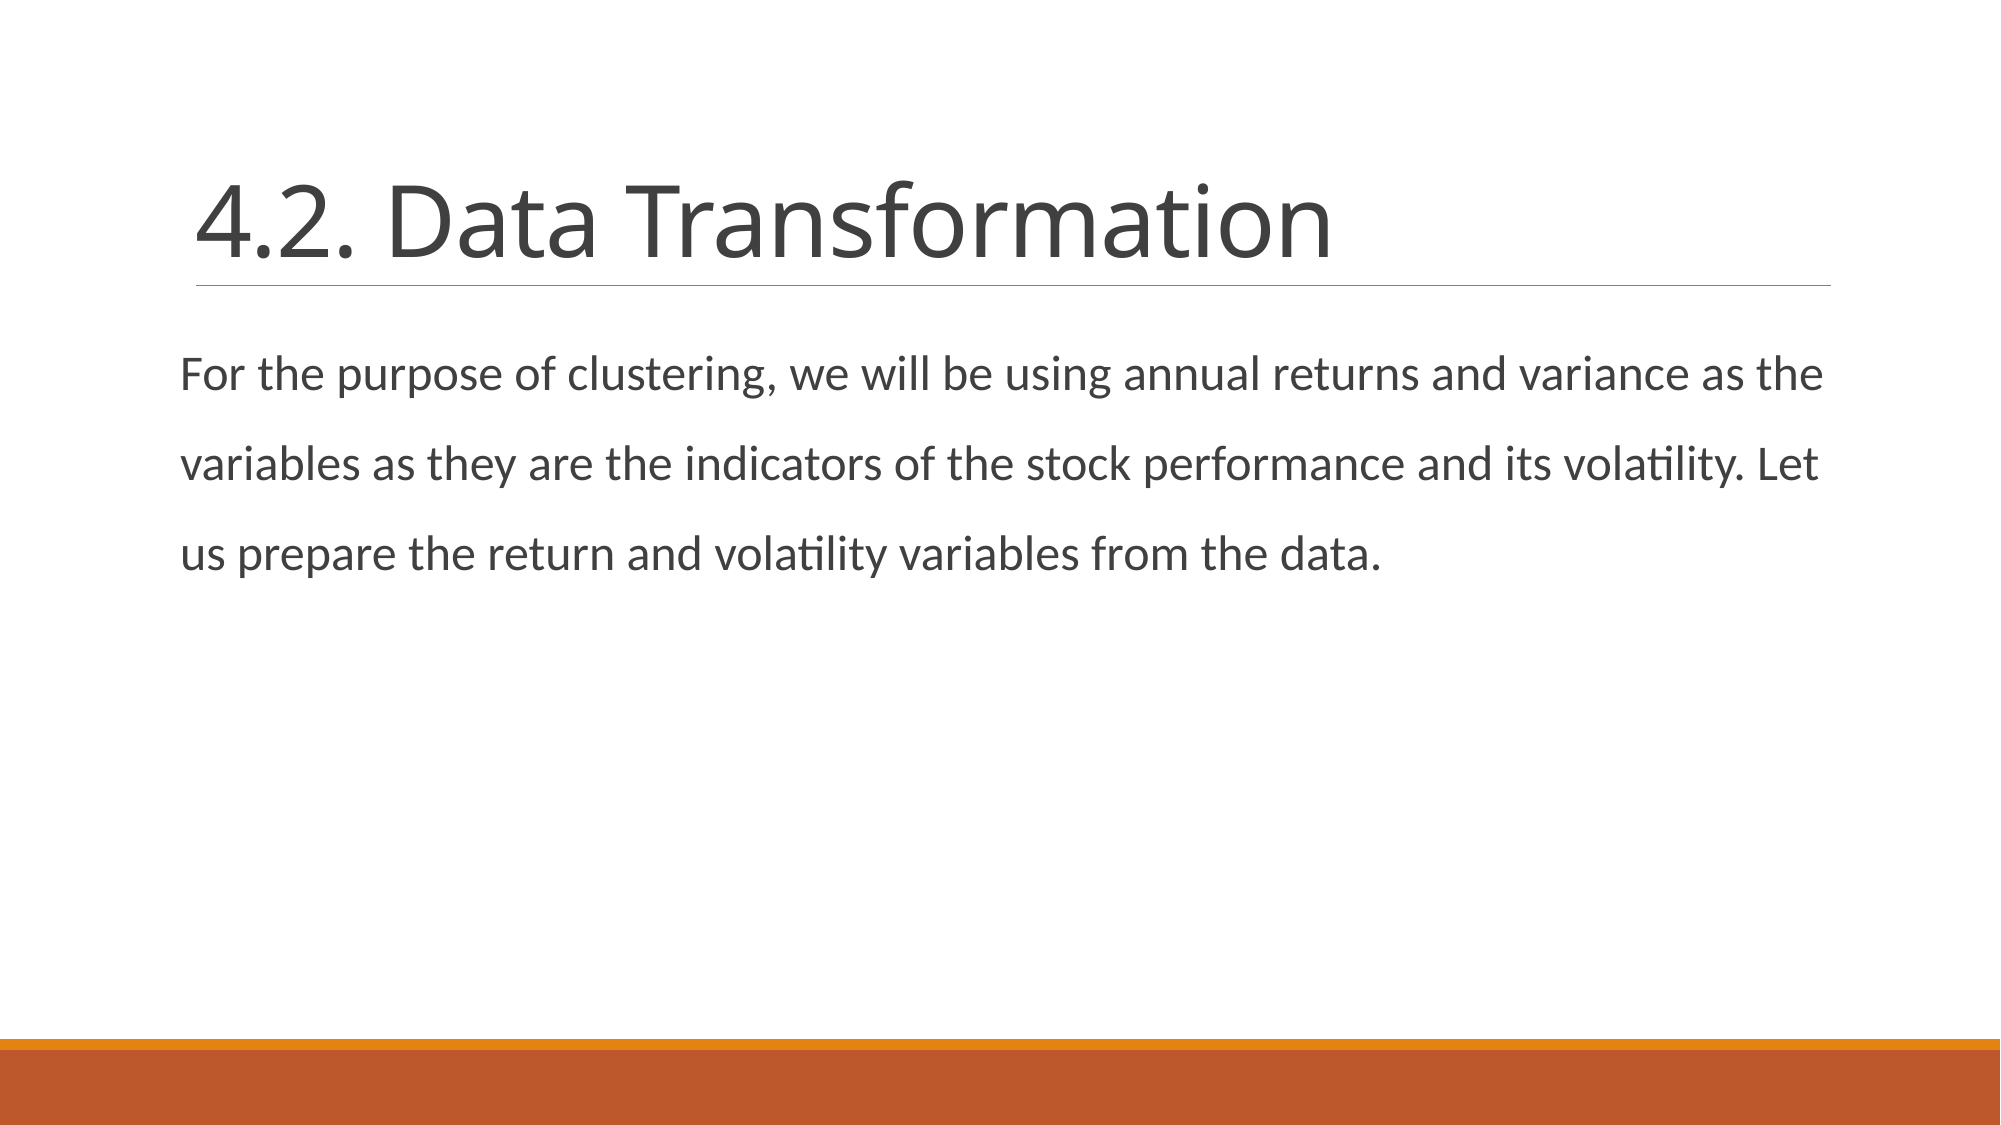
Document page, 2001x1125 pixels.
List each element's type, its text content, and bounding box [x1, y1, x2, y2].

list For the purpose of clustering, we will be using annual returns and variance as the variables as they are the indicators of the stock performance and its volatility. Let us prepare the return and volatility variables from the data. [180, 302, 1830, 963]
title 4.2. Data Transformation [180, 47, 1830, 285]
